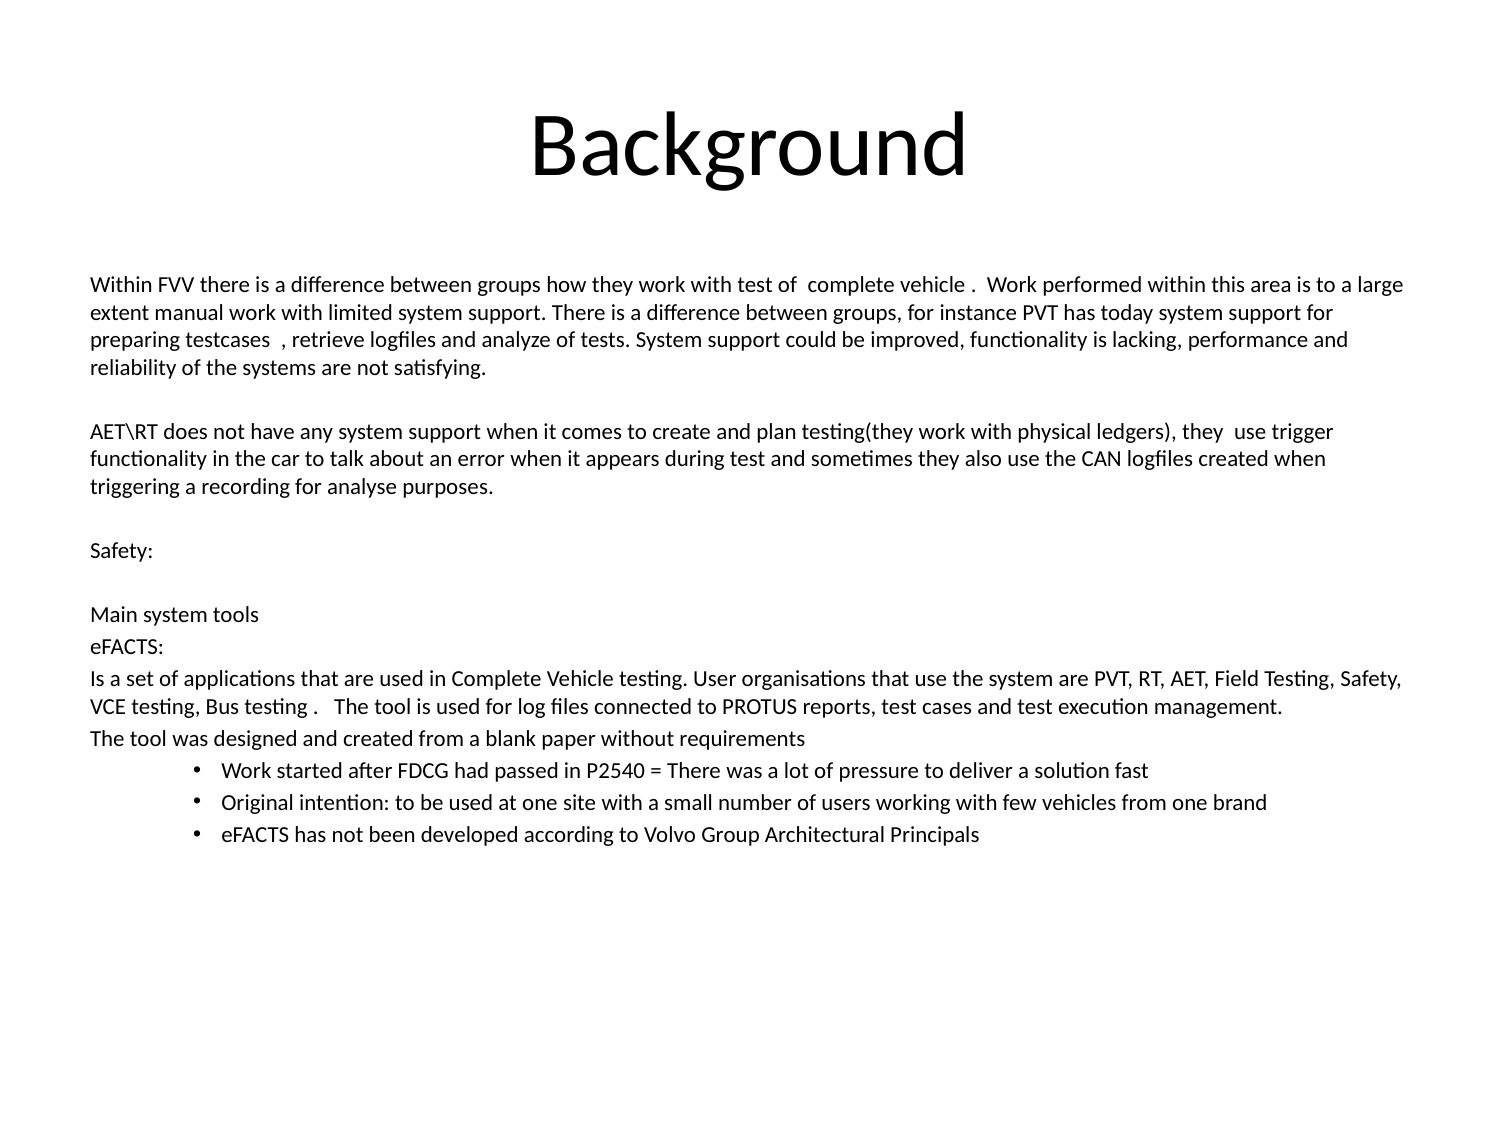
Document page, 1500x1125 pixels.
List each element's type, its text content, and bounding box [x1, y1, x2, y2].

title Background [75, 45, 1425, 233]
list Within FVV there is a difference between groups how they work with test of complete vehicle . Work performed within this area is to a large extent manual work with limited system support. There is a difference between groups, for instance PVT has today system support for preparing testcases , retrieve logfiles and analyze of tests. System support could be improved, functionality is lacking, performance and reliability of the systems are not satisfying. AET\RT does not have any system support when it comes to create and plan testing(they work with physical ledgers), they use trigger functionality in the car to talk about an error when it appears during test and sometimes they also use the CAN logfiles created when triggering a recording for analyse purposes. Safety: Main system tools eFACTS: Is a set of applications that are used in Complete Vehicle testing. User organisations that use the system are PVT, RT, AET, Field Testing, Safety, VCE testing, Bus testing . The tool is used for log files connected to PROTUS reports, test cases and test execution management. The tool was designed and created from a blank paper without requirements Work started after FDCG had passed in P2540 = There was a lot of pressure to deliver a solution fast Original intention: to be used at one site with a small number of users working with few vehicles from one brand eFACTS has not been developed according to Volvo Group Architectural Principals [75, 262, 1425, 1005]
